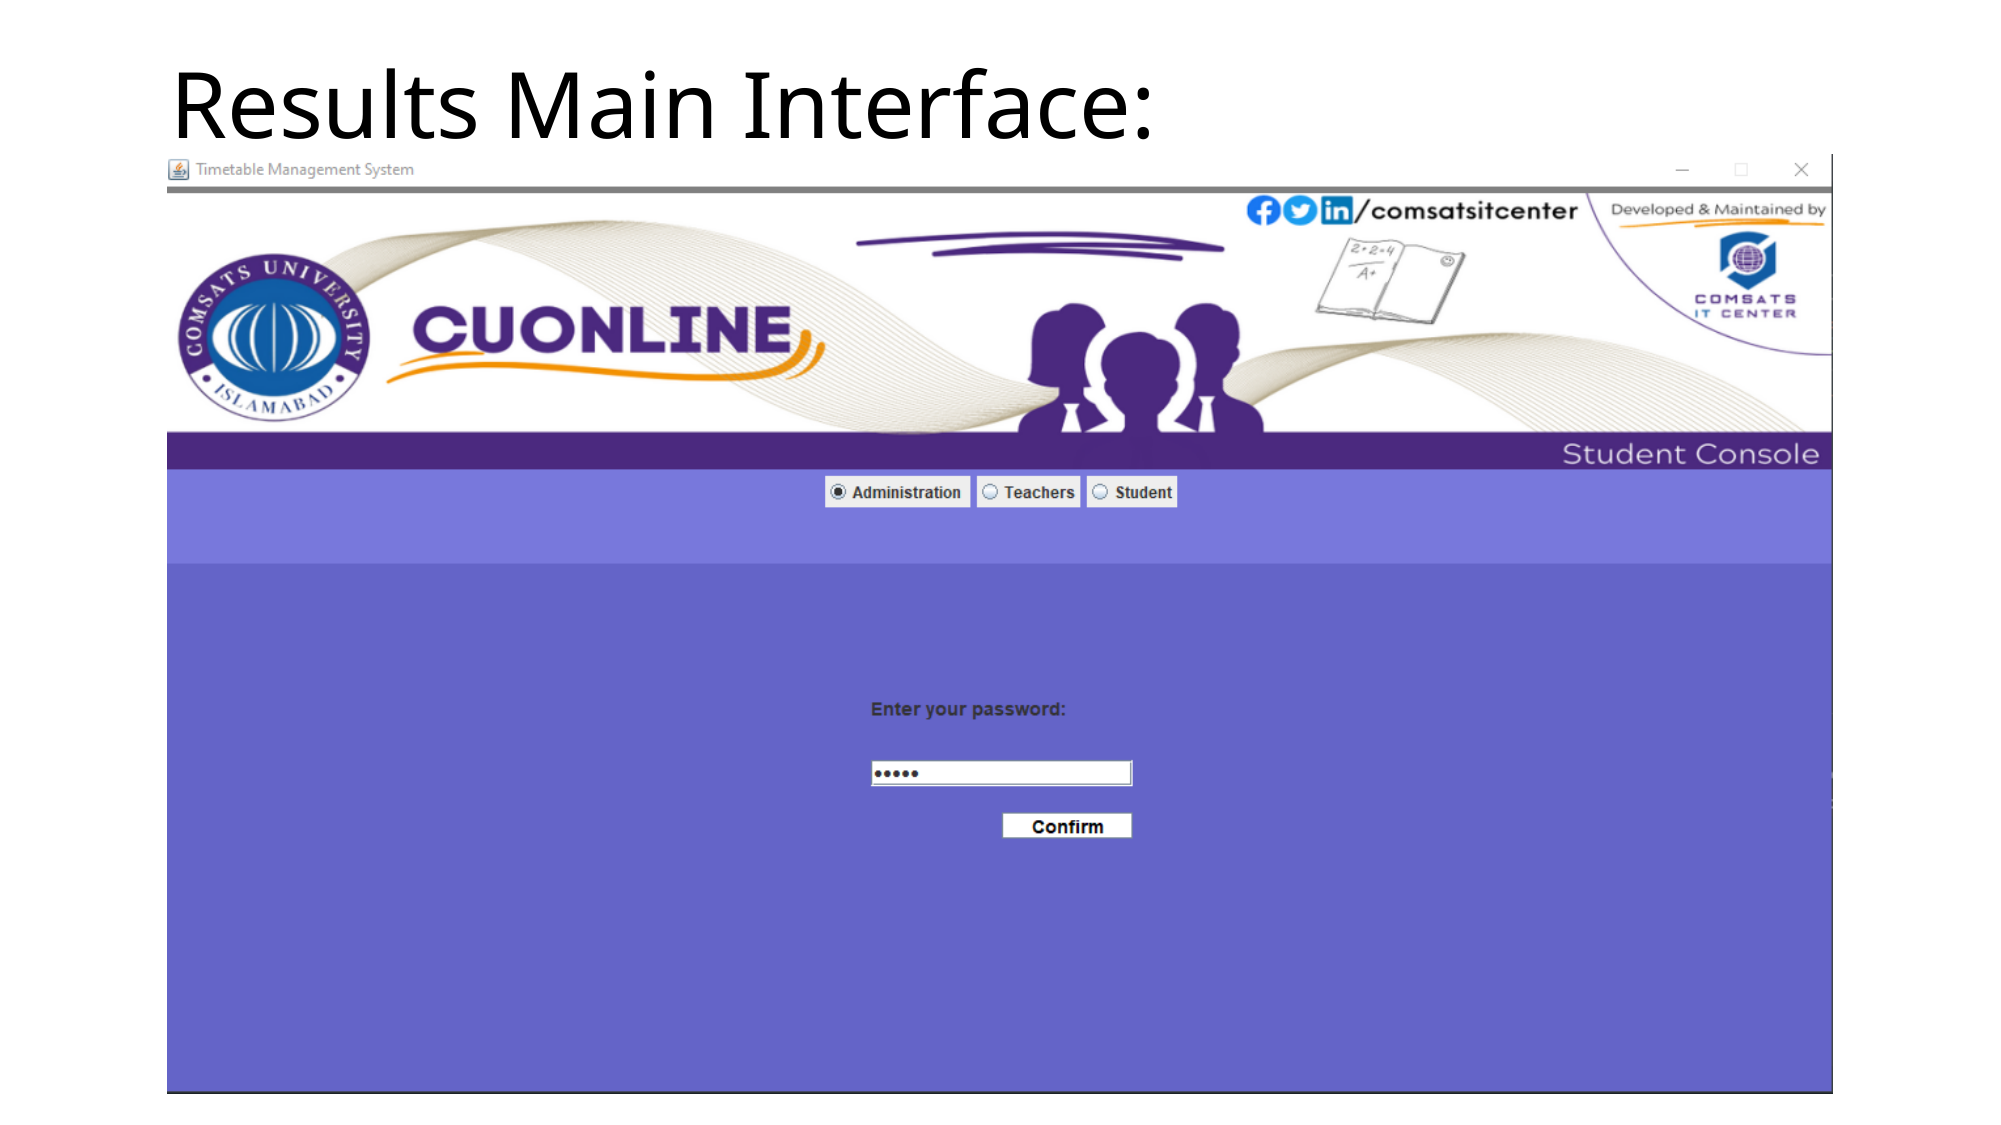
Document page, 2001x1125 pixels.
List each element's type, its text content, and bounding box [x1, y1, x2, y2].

title Results Main Interface: [155, 0, 1881, 218]
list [167, 154, 1833, 1094]
